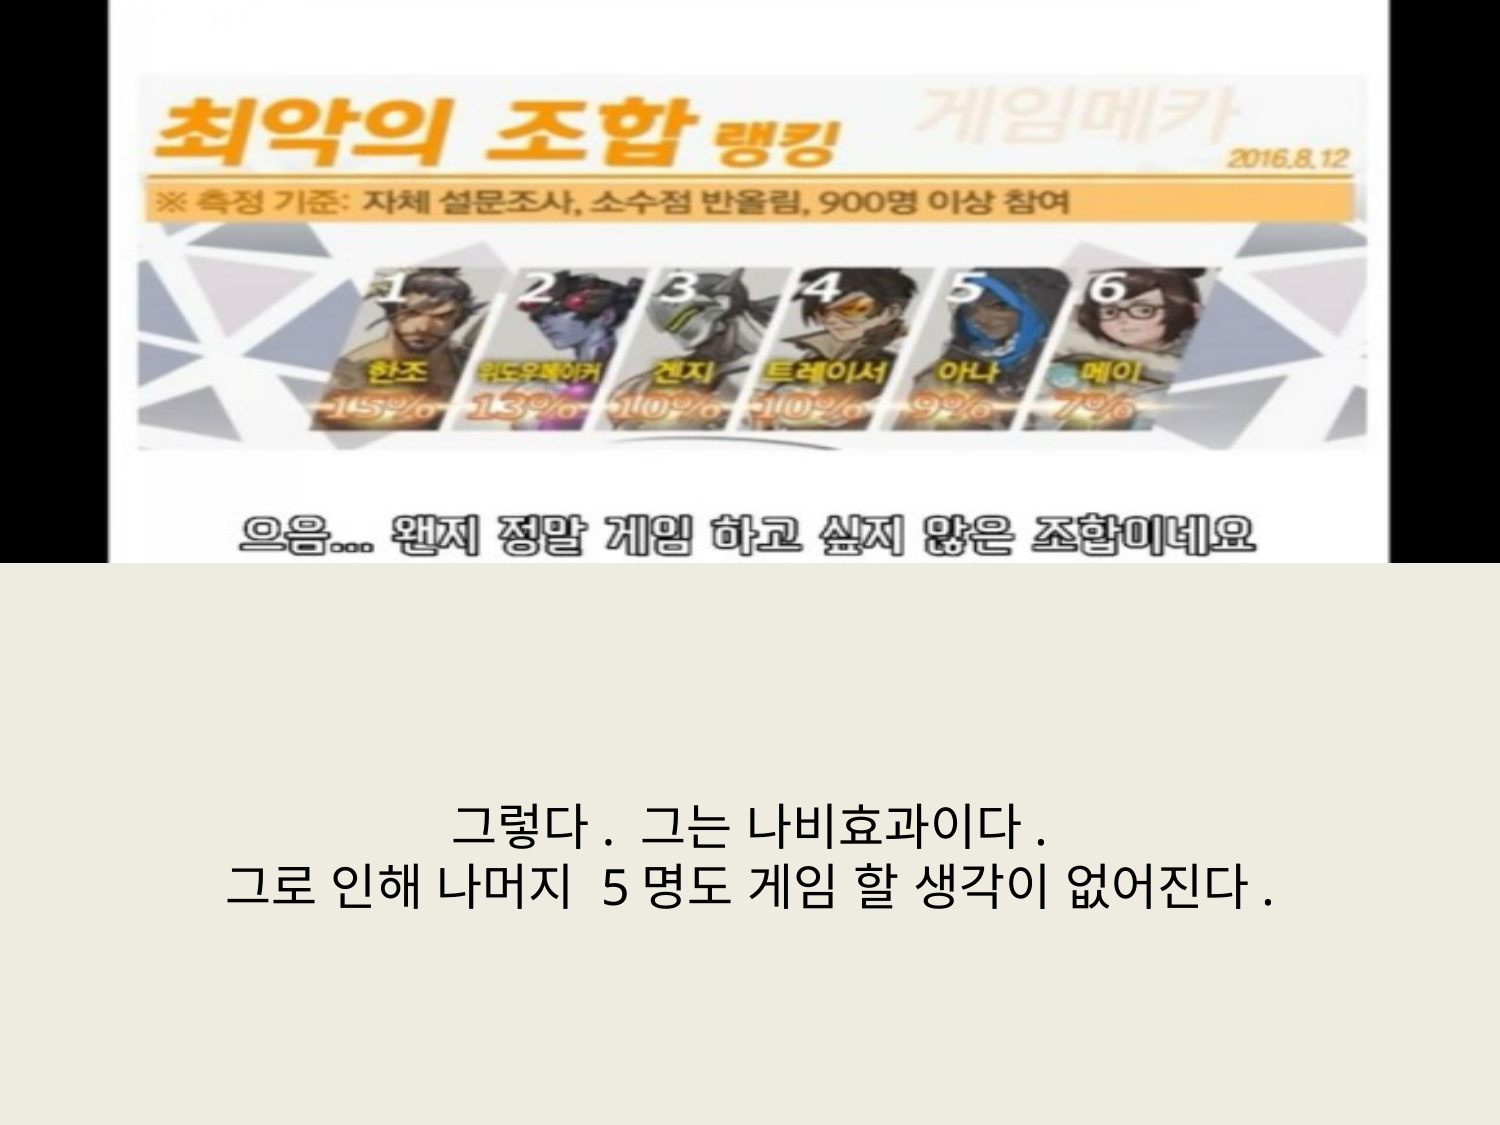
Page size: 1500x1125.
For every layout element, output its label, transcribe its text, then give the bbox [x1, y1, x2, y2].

text_box 그렇다. 그는 나비효과이다. 그로 인해 나머지 5명도 게임 할 생각이 없어진다. [152, 787, 1348, 923]
picture [0, 0, 1500, 563]
